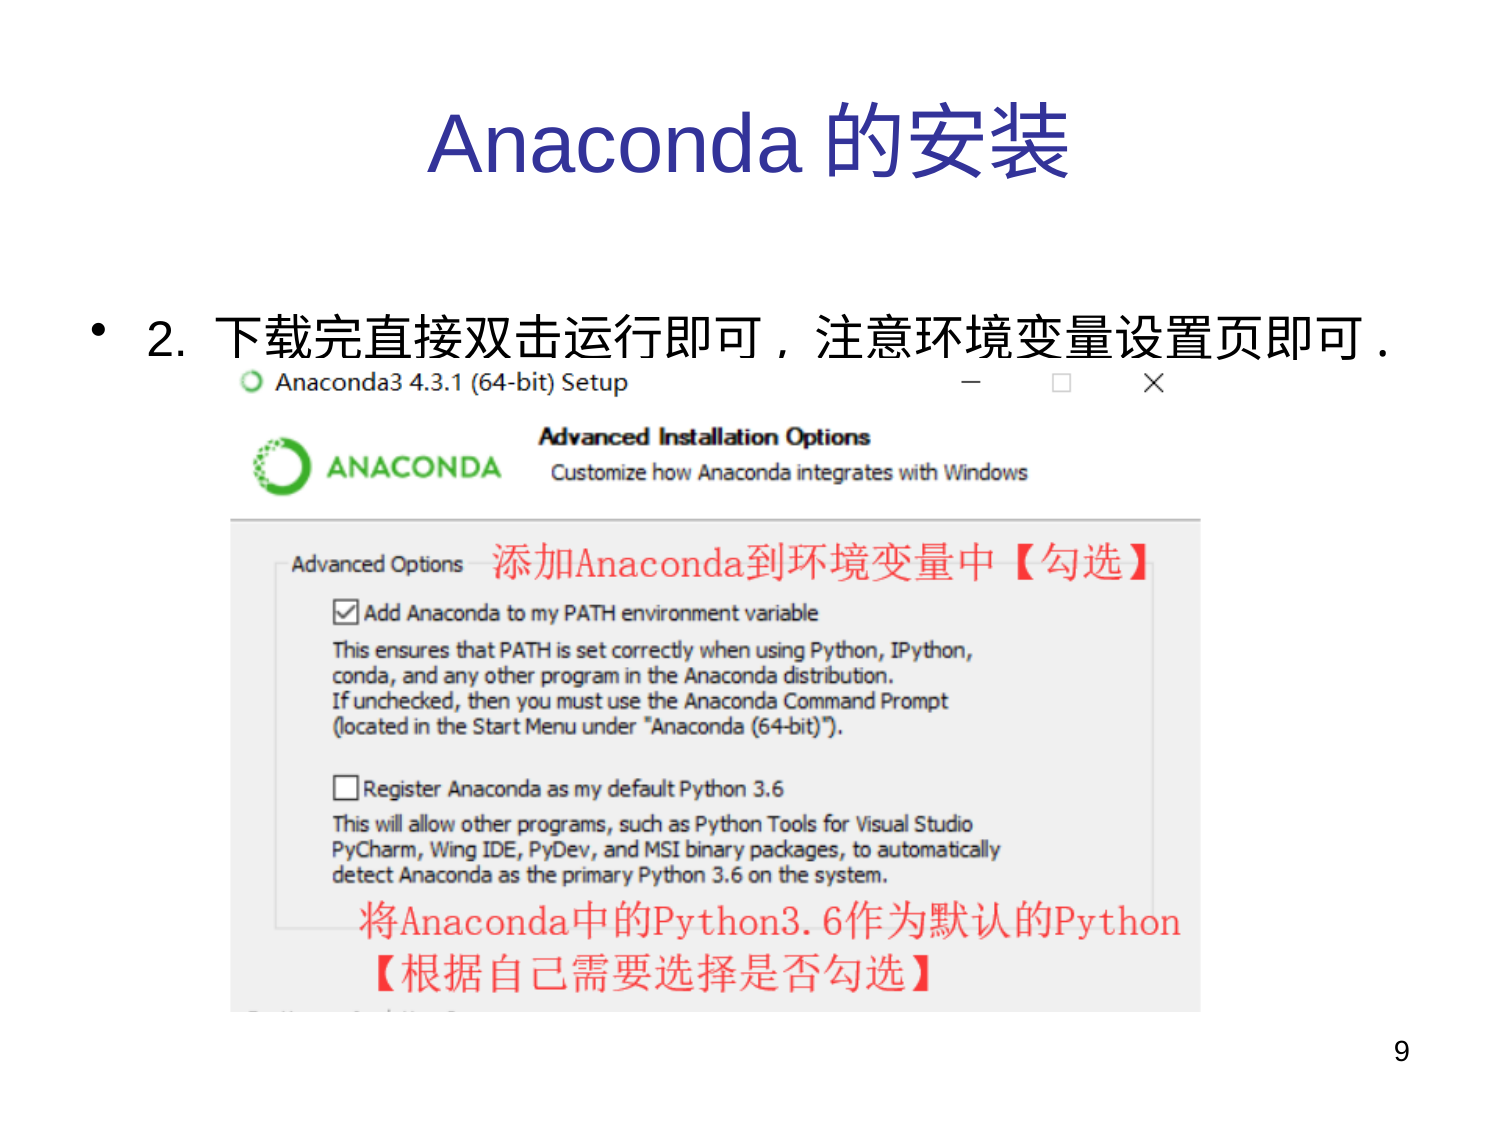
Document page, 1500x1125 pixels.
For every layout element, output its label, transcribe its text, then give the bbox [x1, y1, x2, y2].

title Anaconda的安装 [74, 44, 1426, 233]
list 2. 下载完直接双击运行即可, 注意环境变量设置页即可. [74, 262, 1426, 1006]
slide_number 9 [1074, 1024, 1426, 1103]
picture [229, 358, 1201, 1012]
